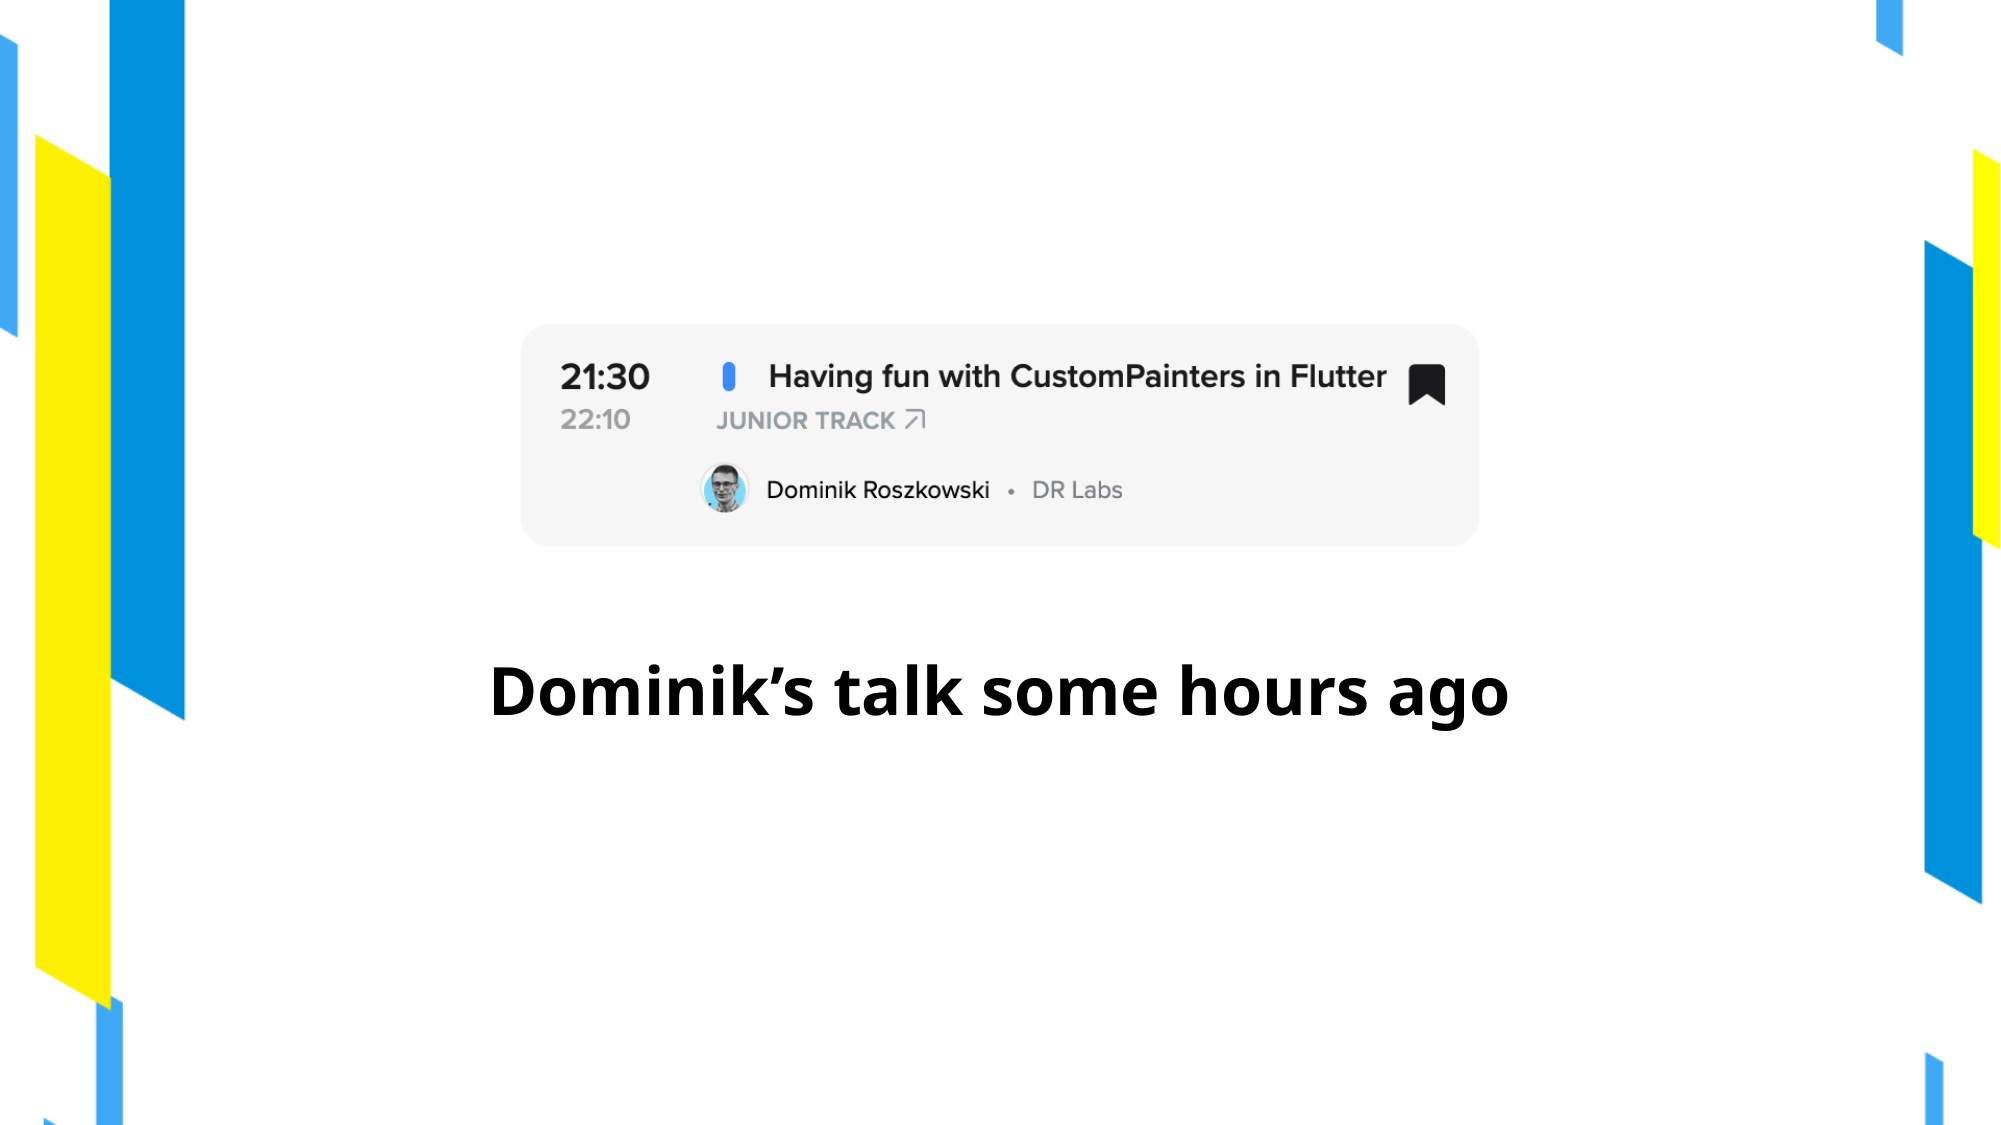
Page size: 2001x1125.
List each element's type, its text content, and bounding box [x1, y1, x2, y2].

title Dominik’s talk some hours ago [433, 562, 1567, 825]
picture [0, 0, 2001, 1125]
